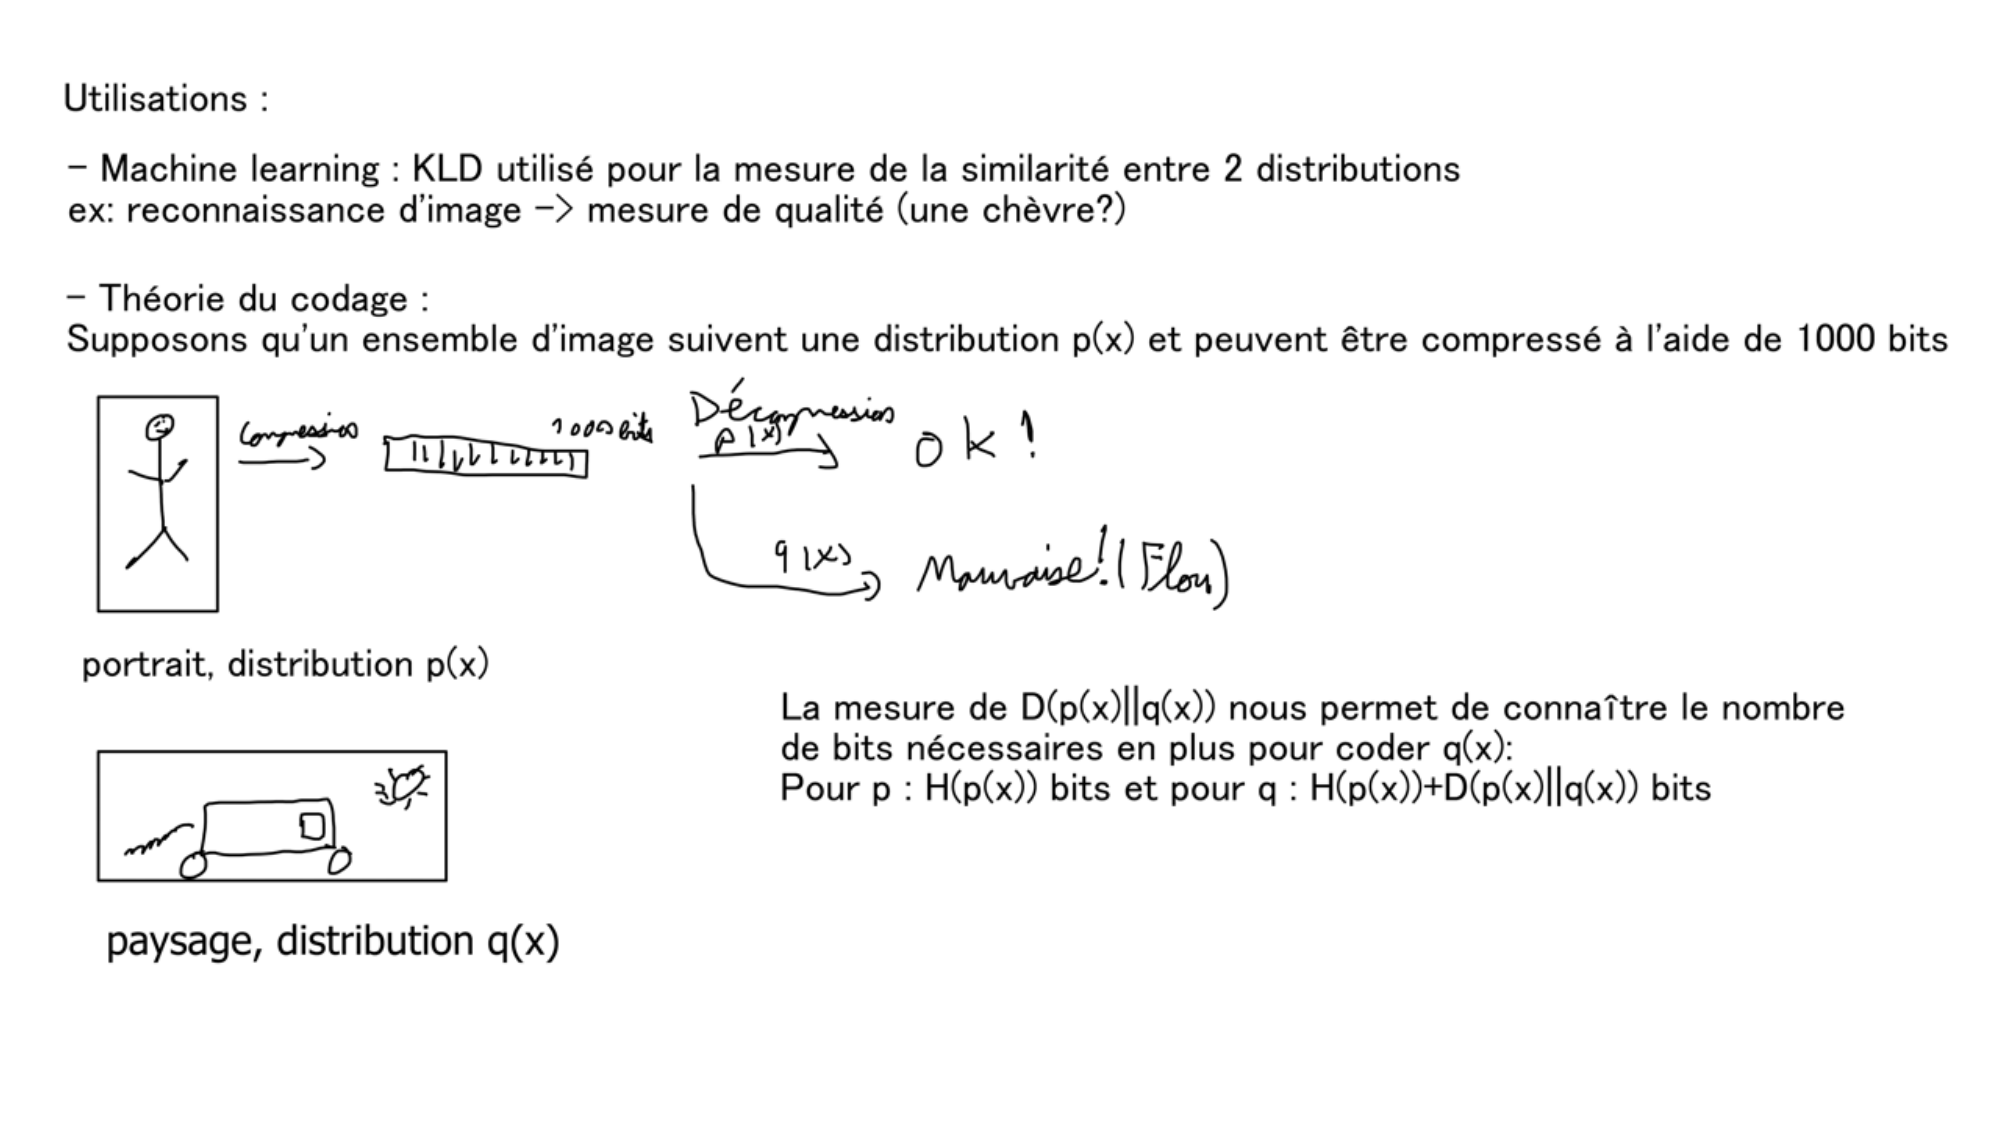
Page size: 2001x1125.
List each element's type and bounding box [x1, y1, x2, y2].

picture [54, 65, 281, 124]
picture [54, 281, 1978, 977]
picture [54, 147, 1487, 234]
